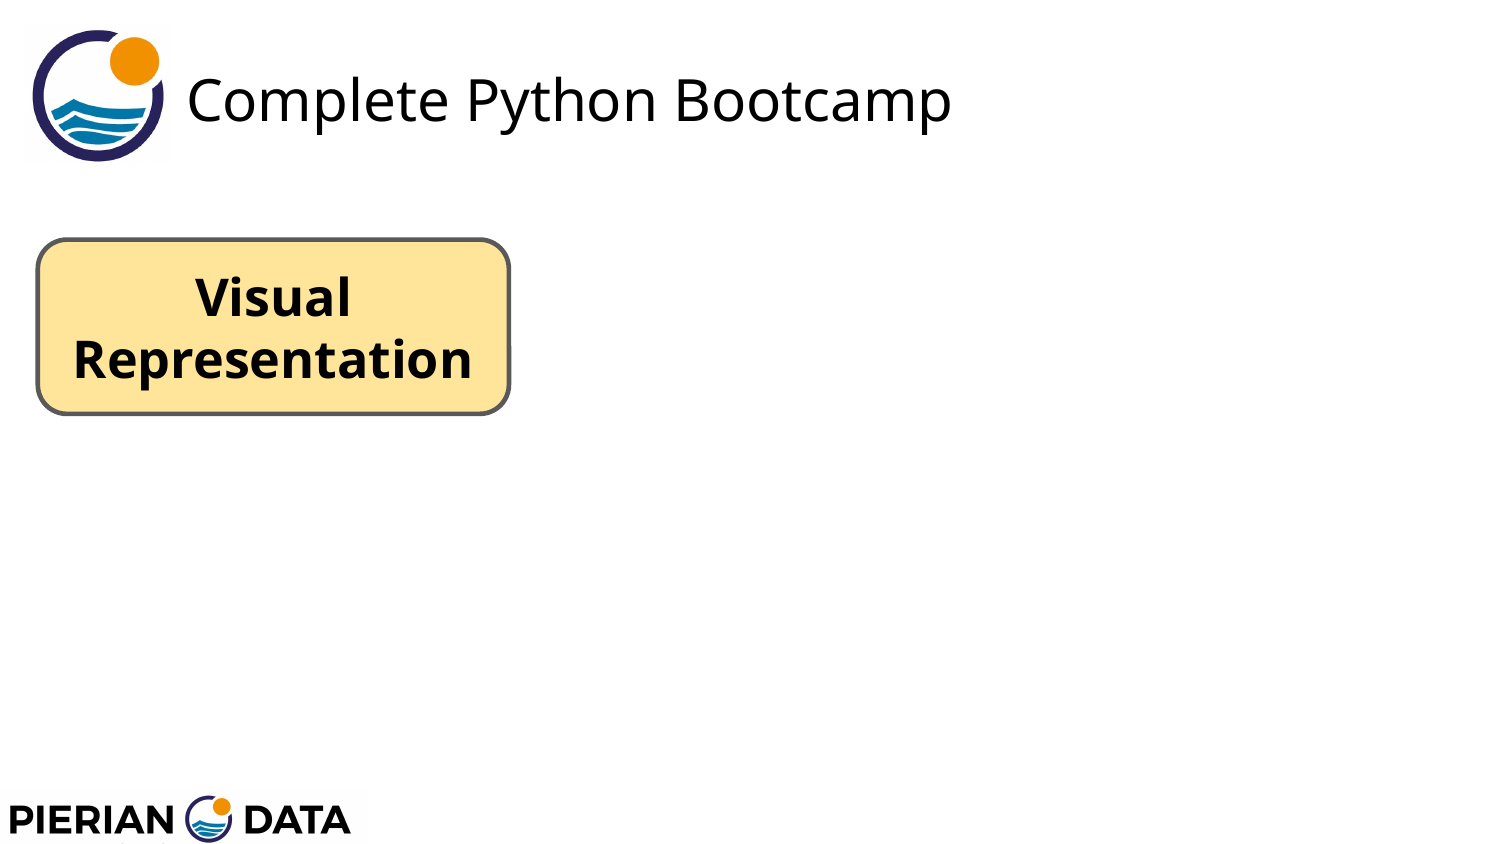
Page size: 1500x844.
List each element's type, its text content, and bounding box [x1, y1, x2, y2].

text_box Visual Representation [37, 239, 509, 414]
title Complete Python Bootcamp [176, 48, 1449, 143]
picture [24, 24, 172, 167]
picture [0, 787, 368, 844]
